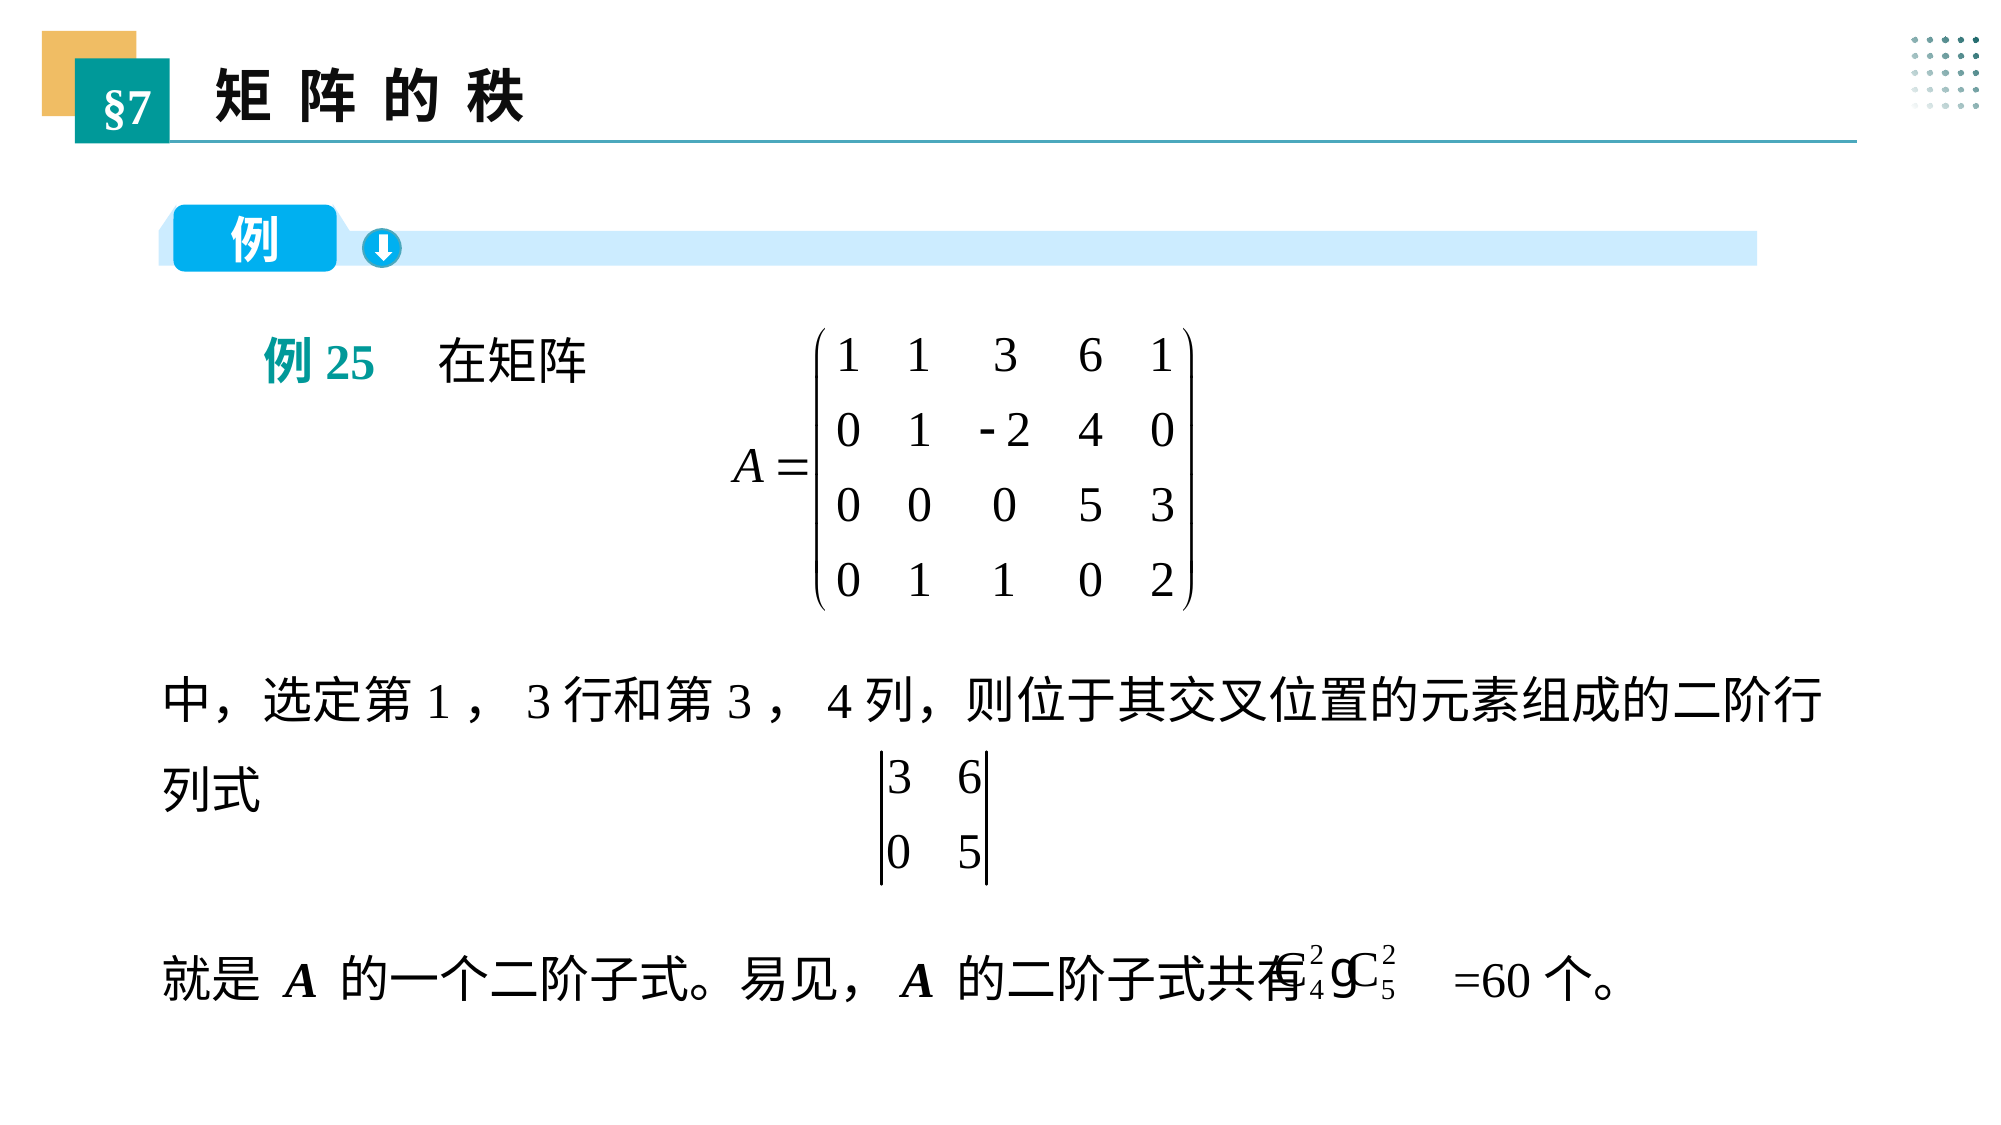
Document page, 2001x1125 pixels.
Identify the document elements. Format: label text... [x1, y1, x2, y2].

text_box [875, 747, 993, 889]
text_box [158, 202, 1758, 275]
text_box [146, 910, 1839, 1017]
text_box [79, 51, 864, 143]
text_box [725, 324, 1204, 617]
text_box 中，选定第1，3行和第3，4列，则位于其交叉位置的元素组成的二阶行列式 [146, 631, 1839, 827]
text_box 例25 在矩阵 [146, 291, 1839, 397]
